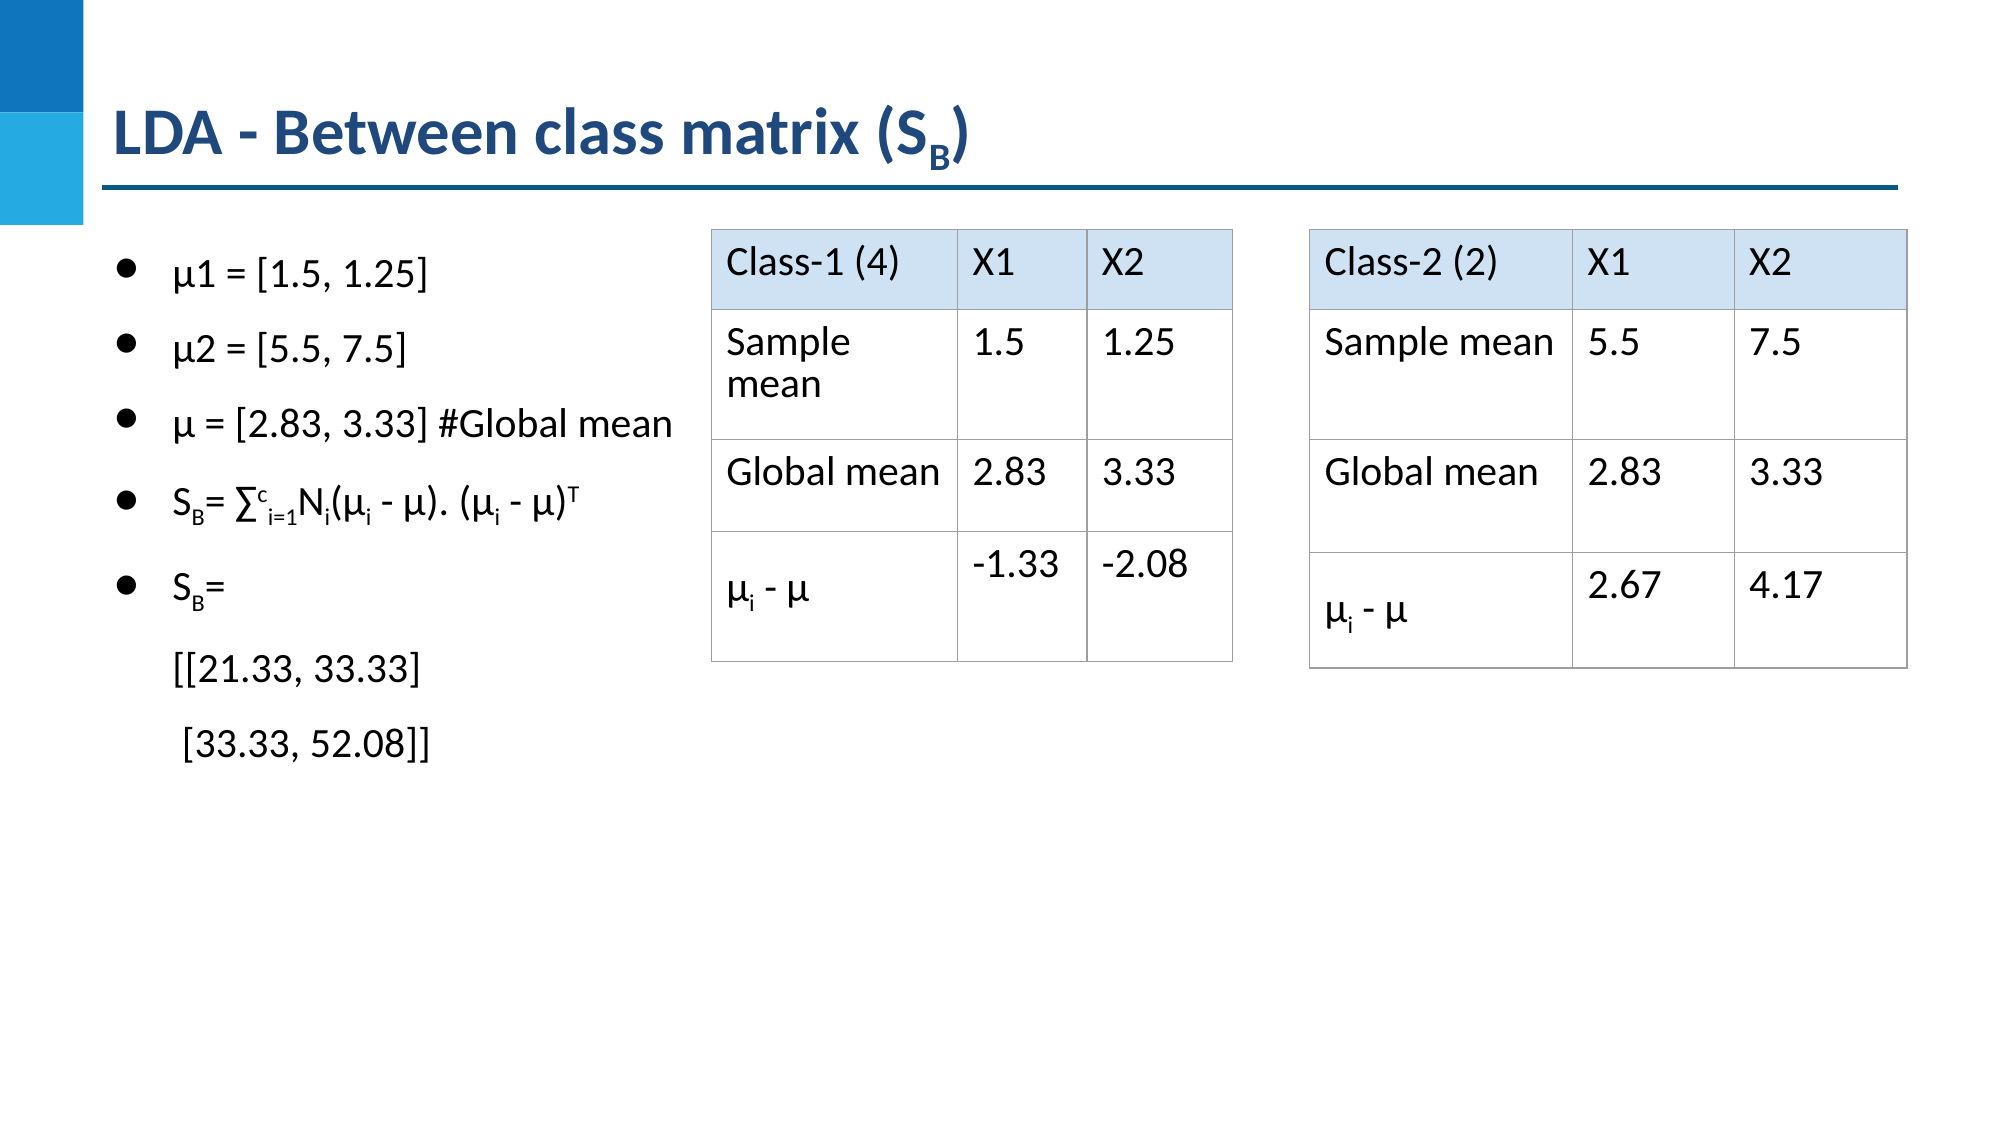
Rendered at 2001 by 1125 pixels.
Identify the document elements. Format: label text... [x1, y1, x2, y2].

table_header X1 [958, 230, 1086, 309]
table_cell 4.17 [1735, 553, 1906, 667]
table_cell 2.83 [958, 440, 1086, 531]
table_cell μi - μ [735, 532, 957, 661]
table_cell 1.25 [1088, 310, 1232, 439]
table_cell 2.67 [1573, 553, 1734, 667]
table_header Class-1 (4) [735, 230, 957, 309]
text_box LDA - Between class matrix (SB) [111, 84, 1907, 182]
table_cell 3.33 [1735, 440, 1906, 552]
table_cell -1.33 [958, 532, 1086, 661]
table_cell Sample mean [1310, 310, 1572, 439]
table_header X2 [1088, 230, 1232, 309]
table_cell 2.83 [1573, 440, 1734, 552]
text_box μ1 = [1.5, 1.25] μ2 = [5.5, 7.5] μ = [2.83, 3.33] #Global mean SB= ∑ci=1Ni(μi - μ). (μi - μ)T SB= [[21.33, 33.33] [33.33, 52.08]] [82, 205, 735, 856]
table_cell 5.5 [1573, 310, 1734, 439]
table_header Class-2 (2) [1310, 230, 1572, 309]
table_cell 7.5 [1735, 310, 1906, 439]
table_cell Global mean [1310, 440, 1572, 552]
table_cell μi - μ [1310, 553, 1572, 667]
table_cell 1.5 [958, 310, 1086, 439]
table_cell Global mean [735, 440, 957, 531]
table_cell Sample mean [735, 310, 957, 439]
table_header X2 [1735, 230, 1906, 309]
table_header X1 [1573, 230, 1734, 309]
table_cell 3.33 [1088, 440, 1232, 531]
table_cell -2.08 [1088, 532, 1232, 661]
